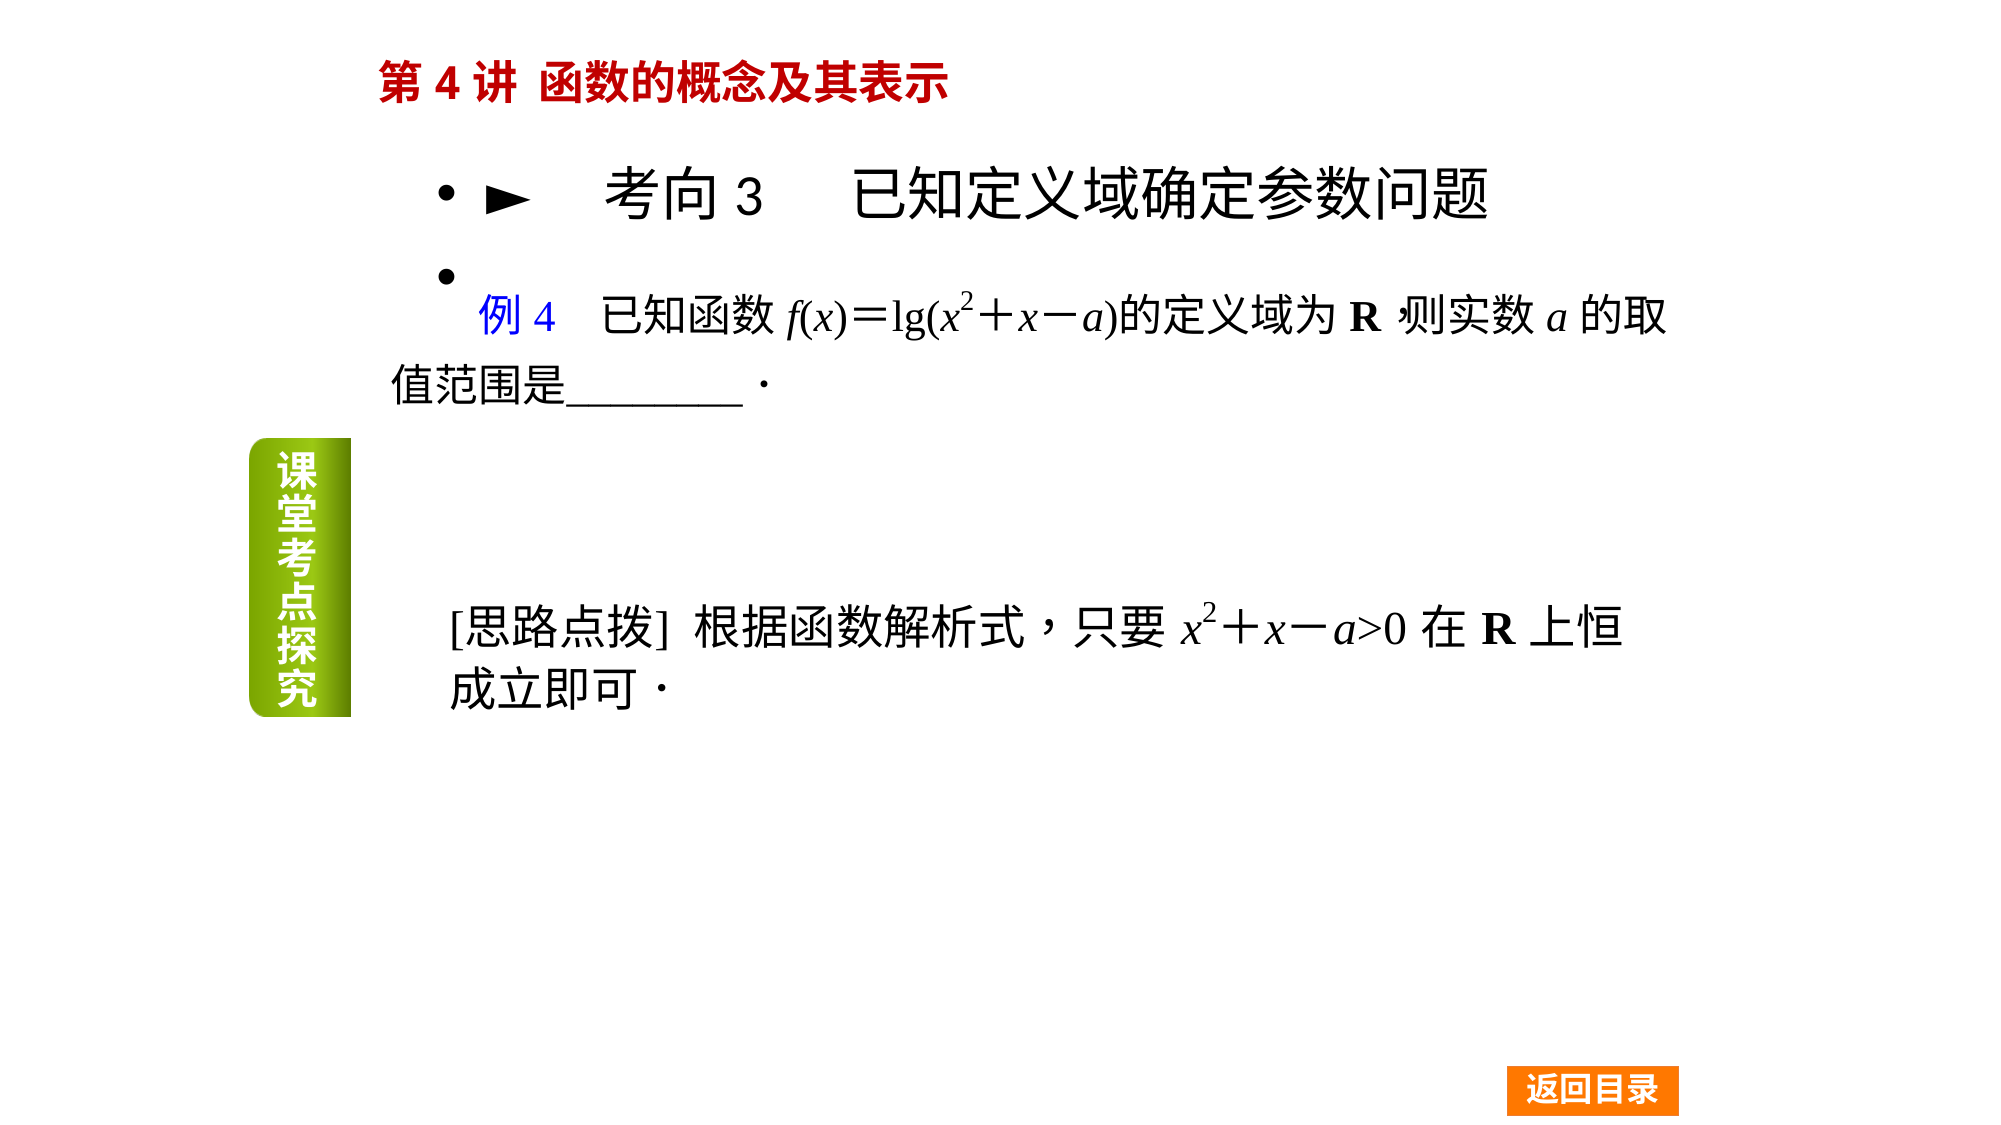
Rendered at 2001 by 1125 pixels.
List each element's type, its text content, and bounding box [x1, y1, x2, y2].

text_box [449, 597, 1624, 1125]
text_box 返回目录 [1624, 1066, 1679, 1116]
list ► 考向3 已知定义域确定参数问题 [421, 157, 1721, 1043]
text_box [390, 286, 1667, 715]
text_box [249, 438, 351, 727]
text_box 第4讲 函数的概念及其表示 [362, 42, 1461, 121]
